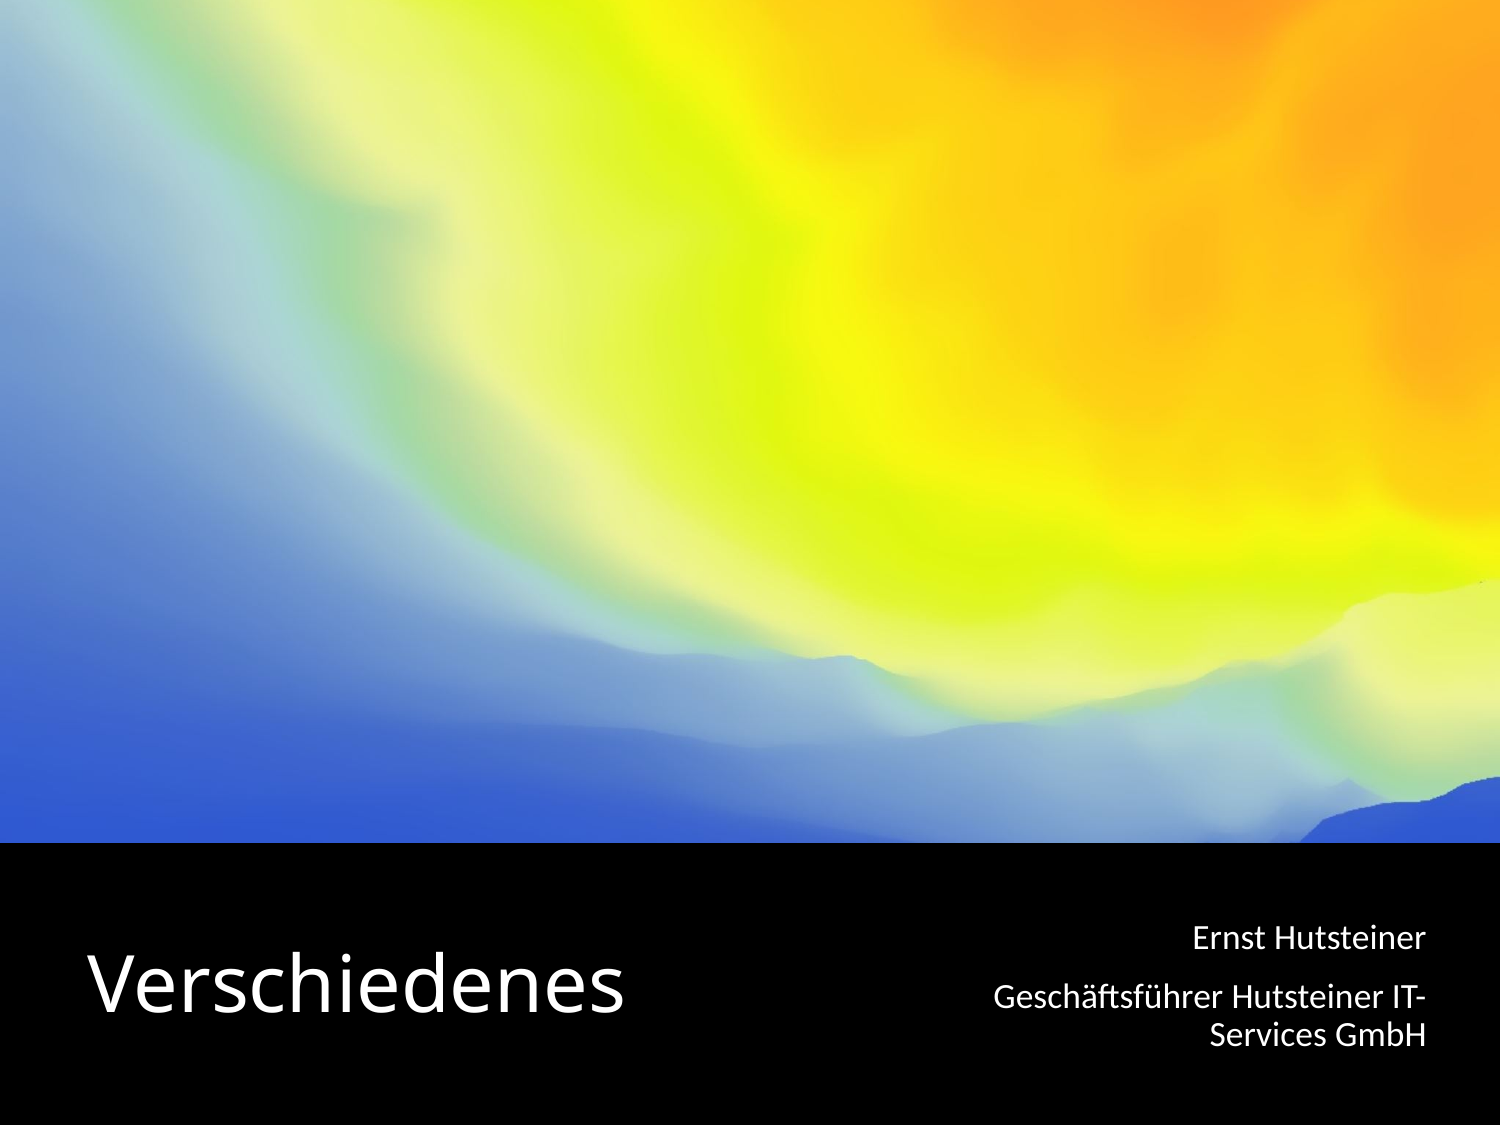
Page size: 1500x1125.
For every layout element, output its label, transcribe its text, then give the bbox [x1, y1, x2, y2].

text_box [0, 843, 1500, 1125]
picture [0, 0, 1500, 843]
title Verschiedenes [72, 903, 935, 1071]
subtitle Ernst Hutsteiner Geschäftsführer Hutsteiner IT-Services GmbH [935, 903, 1442, 1071]
